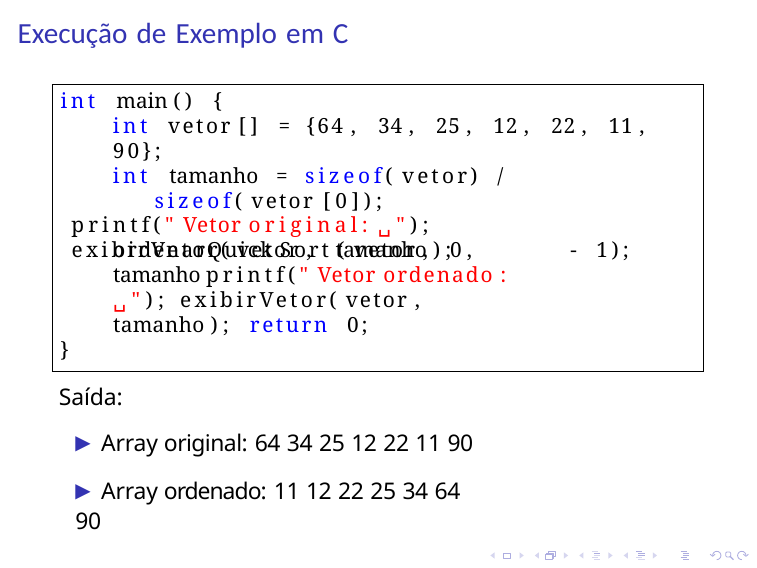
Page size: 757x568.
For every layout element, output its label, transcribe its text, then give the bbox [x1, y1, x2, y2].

text_box } Saída: ▶ Array original: 64 34 25 12 22 11 90 ▶ Array ordenado: 11 12 22 25 34 64 90 [50, 334, 479, 534]
text_box ordenarQuick Sort ( vetor , 0 , tamanho printf(" Vetor ordenado : ␣"); exibirVetor( vetor , tamanho ); return 0; [111, 234, 557, 337]
text_box - 1); [568, 234, 636, 262]
title Execução de Exemplo em C [15, 11, 575, 110]
text_box int main () { int vetor [] = {64 , 34 , 25 , 12 , 22 , 11 , 90}; int tamanho = sizeof( vetor) / sizeof( vetor [0]); printf(" Vetor original: ␣"); exibirVetor( vetor , tamanho ); [58, 85, 674, 262]
